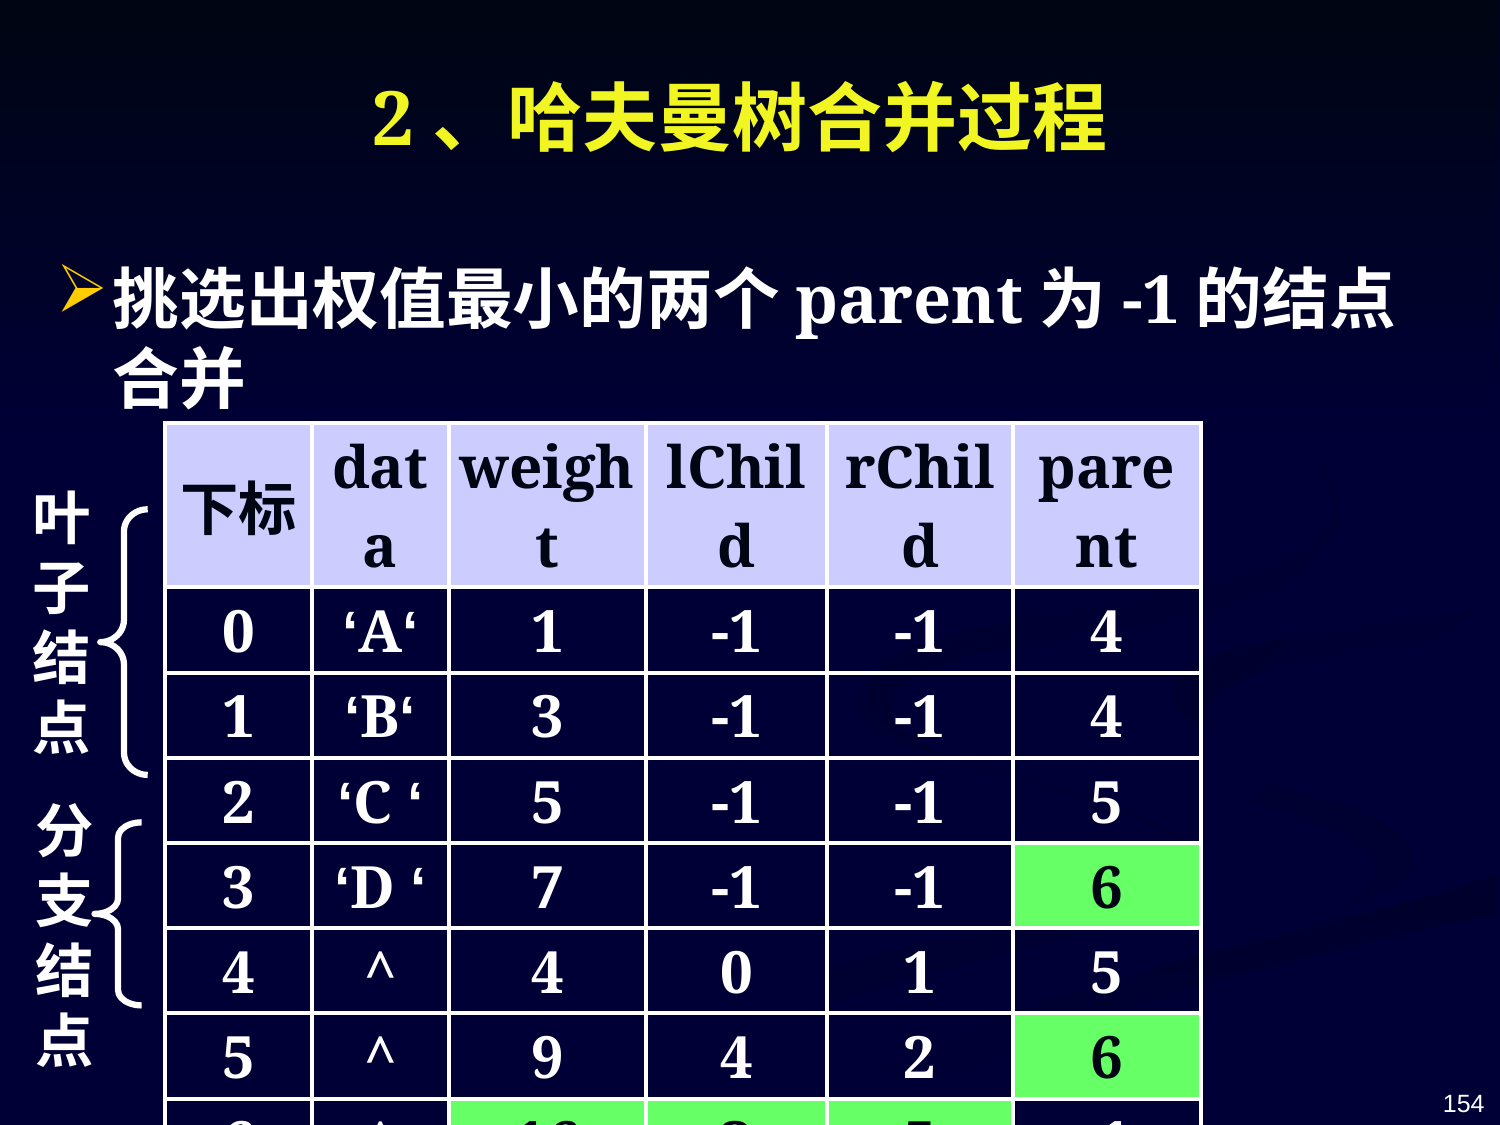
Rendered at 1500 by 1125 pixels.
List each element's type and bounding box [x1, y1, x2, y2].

list [41, 249, 1465, 378]
table_cell [451, 1015, 644, 1097]
table_cell [1015, 589, 1199, 671]
table_cell [1015, 1101, 1199, 1125]
table_cell [829, 760, 1011, 841]
table_cell [1015, 845, 1199, 926]
table_cell [648, 1101, 825, 1125]
table_cell [167, 1101, 310, 1125]
table_cell [167, 1015, 310, 1097]
table_cell [829, 845, 1011, 926]
table_cell [167, 760, 310, 841]
table_cell [829, 930, 1011, 1011]
table_cell [648, 1015, 825, 1097]
table_header [451, 425, 644, 585]
text_box [17, 473, 148, 776]
table_cell [451, 1101, 644, 1125]
table_cell [648, 845, 825, 926]
table_cell [314, 760, 447, 841]
table_header [314, 425, 447, 585]
table_cell [648, 675, 825, 756]
table_cell [451, 845, 644, 926]
table_cell [451, 930, 644, 1011]
table_cell [829, 589, 1011, 671]
table_cell [314, 930, 447, 1011]
table_cell [829, 1101, 1011, 1125]
slide_number [1203, 1046, 1500, 1125]
table_cell [829, 1015, 1011, 1097]
table_cell [314, 845, 447, 926]
table_cell [167, 845, 310, 926]
table_header [167, 425, 310, 585]
table_header [1015, 425, 1199, 585]
table_cell [451, 675, 644, 756]
table_cell [167, 675, 310, 756]
table_cell [167, 589, 310, 671]
table_cell [1015, 675, 1199, 756]
table_cell [648, 930, 825, 1011]
text_box [20, 786, 142, 1083]
title [64, 35, 1415, 197]
table_header [648, 425, 825, 585]
table_cell [1015, 930, 1199, 1011]
table_cell [167, 930, 310, 1011]
table_cell [451, 589, 644, 671]
table_cell [1015, 760, 1199, 841]
table_cell [648, 760, 825, 841]
table_cell [1015, 1015, 1199, 1097]
table_cell [451, 760, 644, 841]
table_cell [648, 589, 825, 671]
table_cell [314, 675, 447, 756]
table_header [829, 425, 1011, 585]
table_cell [829, 675, 1011, 756]
table_cell [314, 1101, 447, 1125]
table_cell [314, 589, 447, 671]
table_cell [314, 1015, 447, 1097]
